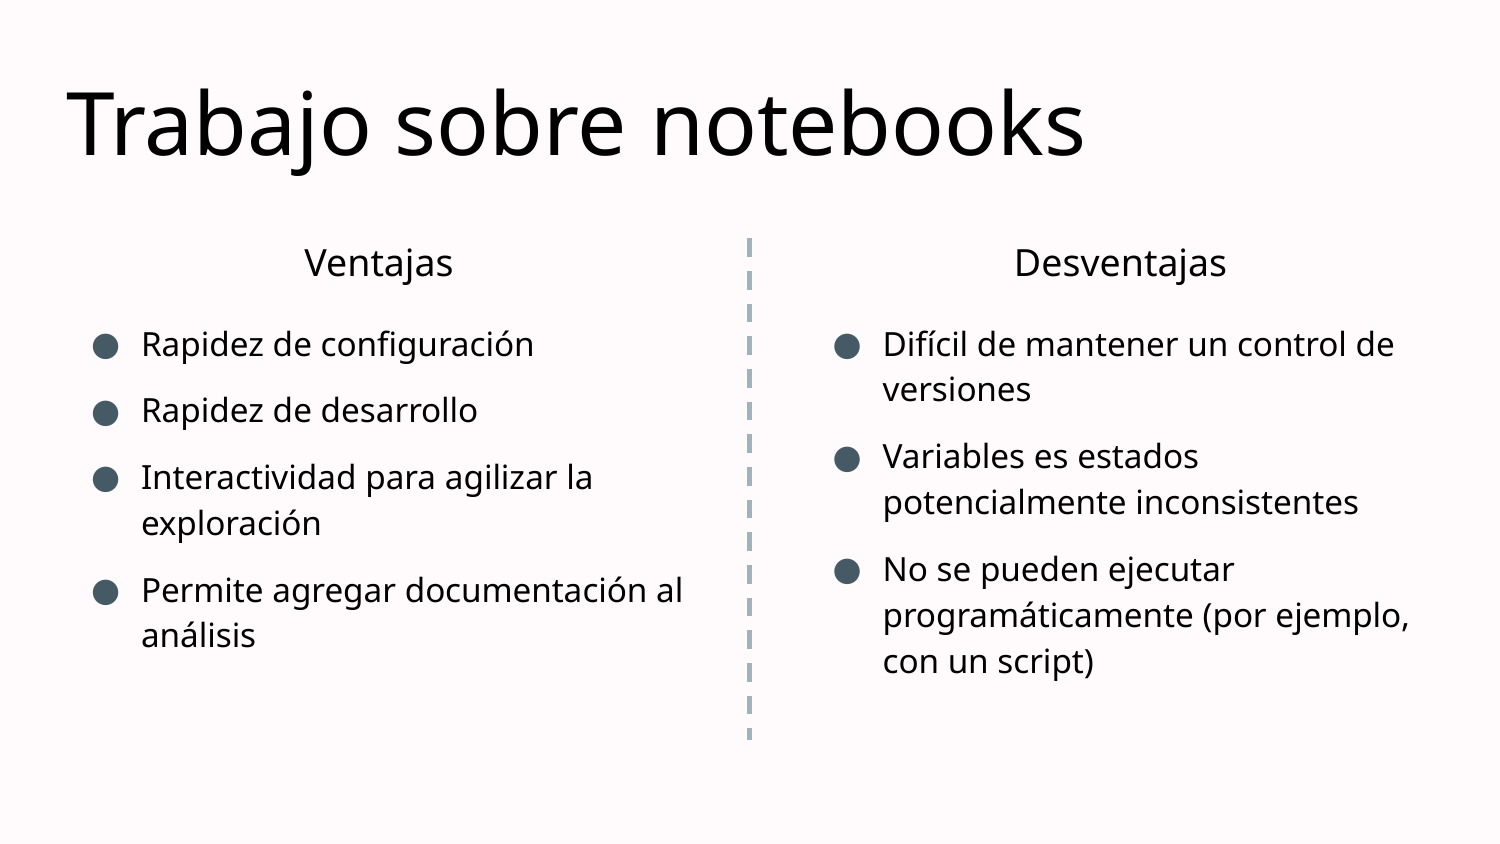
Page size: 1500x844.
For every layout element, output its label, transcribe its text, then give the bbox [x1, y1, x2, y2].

title Trabajo sobre notebooks [51, 51, 1449, 189]
list Ventajas Rapidez de configuración Rapidez de desarrollo Interactividad para agilizar la exploración Permite agregar documentación al análisis [51, 200, 708, 752]
list Desventajas Difícil de mantener un control de versiones Variables es estados potencialmente inconsistentes No se pueden ejecutar programáticamente (por ejemplo, con un script) [792, 200, 1449, 752]
